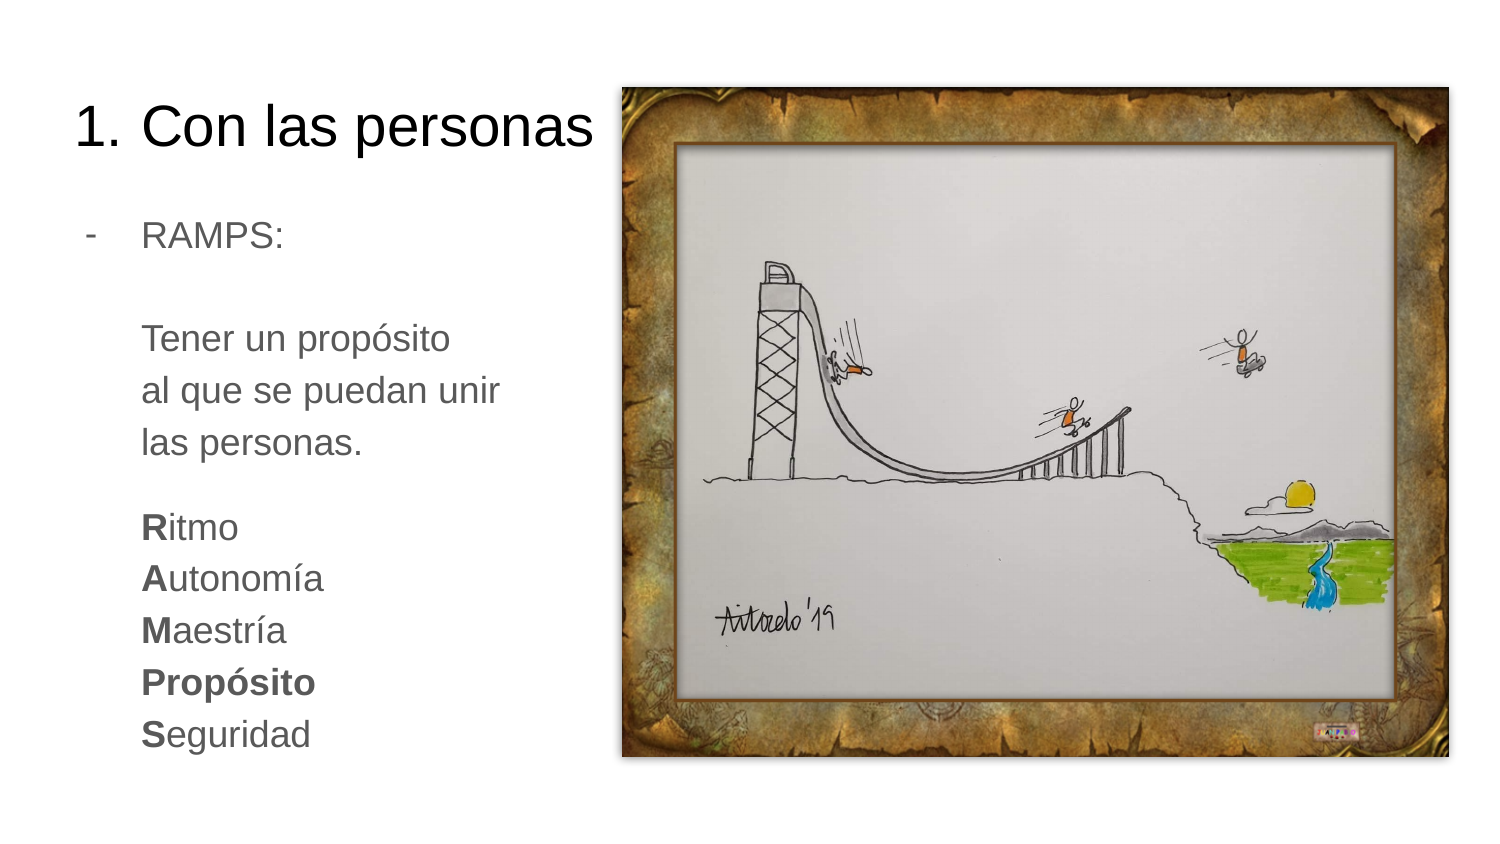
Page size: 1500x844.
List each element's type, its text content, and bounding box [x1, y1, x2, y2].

list RAMPS: Tener un propósito al que se puedan unir las personas. Ritmo Autonomía Maestría Propósito Seguridad [51, 189, 614, 750]
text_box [621, 87, 1450, 757]
title Con las personas [51, 72, 1449, 167]
